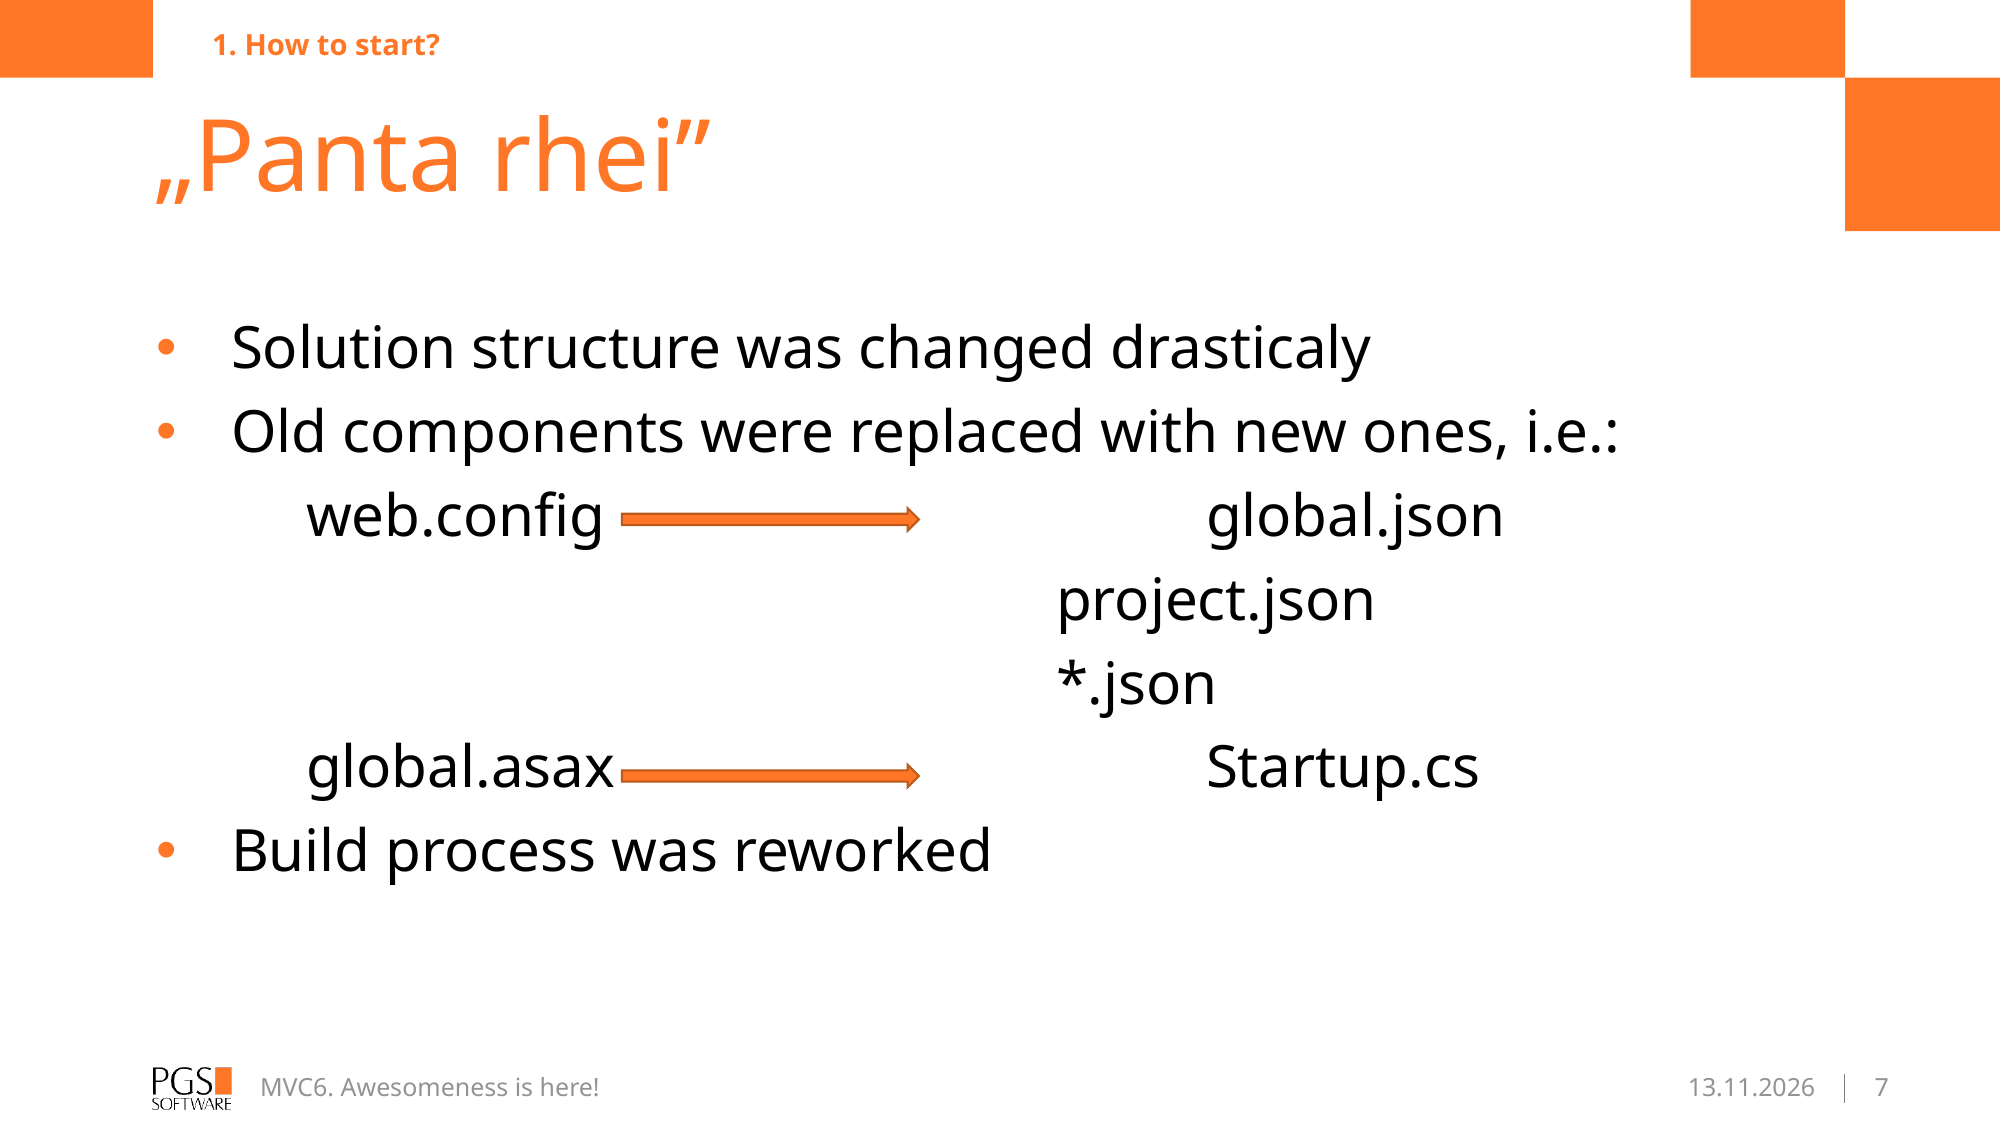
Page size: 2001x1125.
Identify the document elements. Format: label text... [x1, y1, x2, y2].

title „Panta rhei” [153, 78, 1691, 232]
footer MVC6. Awesomeness is here! [230, 1052, 1384, 1125]
text_box [620, 505, 921, 534]
text_box [620, 762, 921, 790]
slide_number 7 [1845, 1052, 2000, 1125]
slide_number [1537, 1052, 1845, 1125]
list Solution structure was changed drasticaly Old components were replaced with new ones, i.e.: web.config global.json project.json *.json global.asax Startup.cs Build process was reworked [153, 311, 1773, 973]
text_box 1. How to start? [153, 0, 1691, 78]
picture [137, 1052, 230, 1125]
